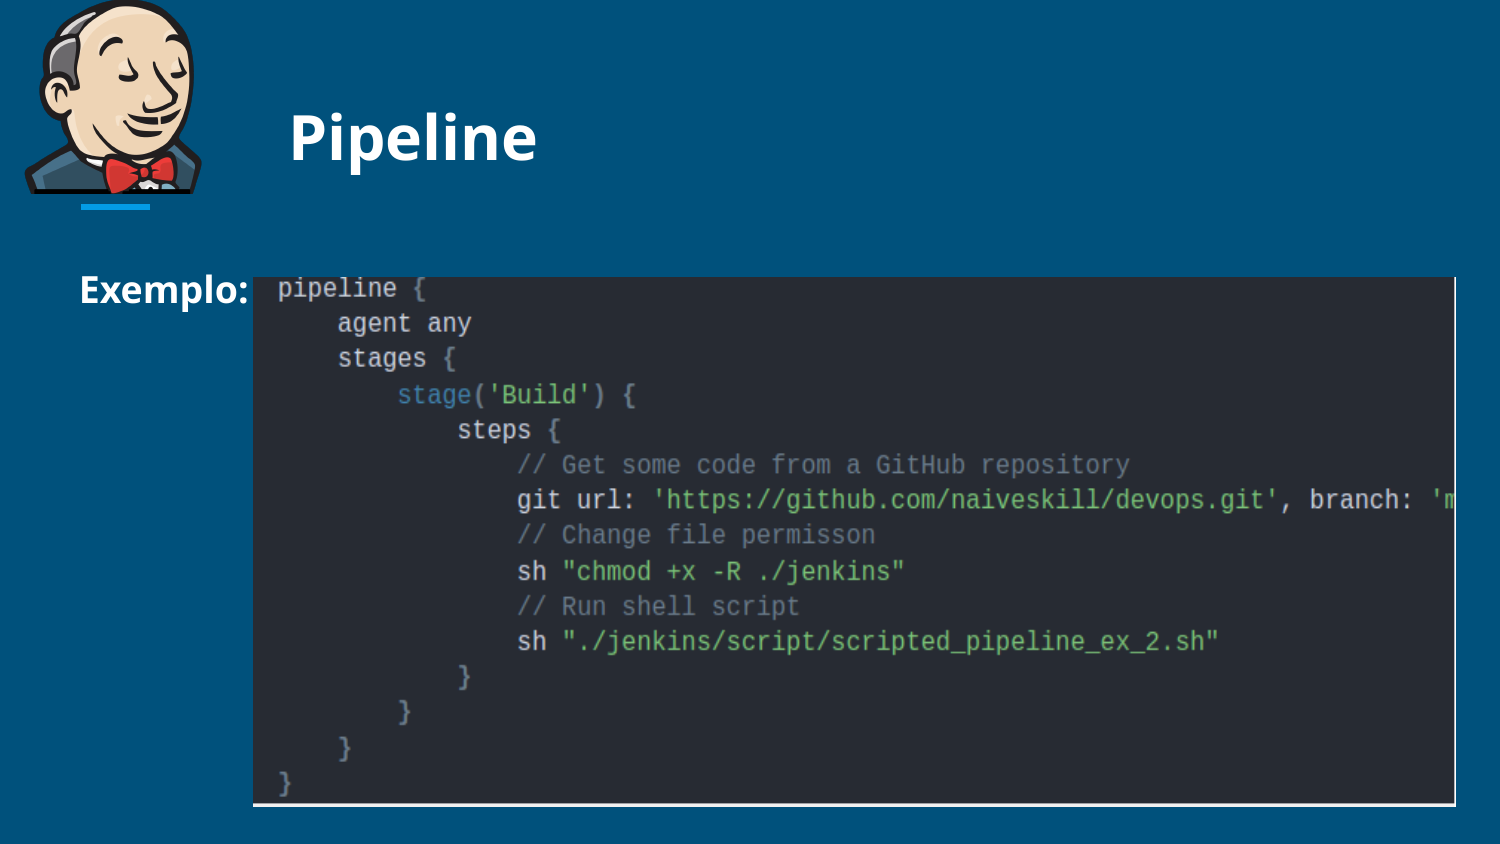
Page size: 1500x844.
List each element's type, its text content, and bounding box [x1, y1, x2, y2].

picture [254, 278, 1455, 806]
title Pipeline [273, 75, 1437, 188]
list Exemplo: [63, 244, 1437, 750]
picture [26, 0, 201, 193]
